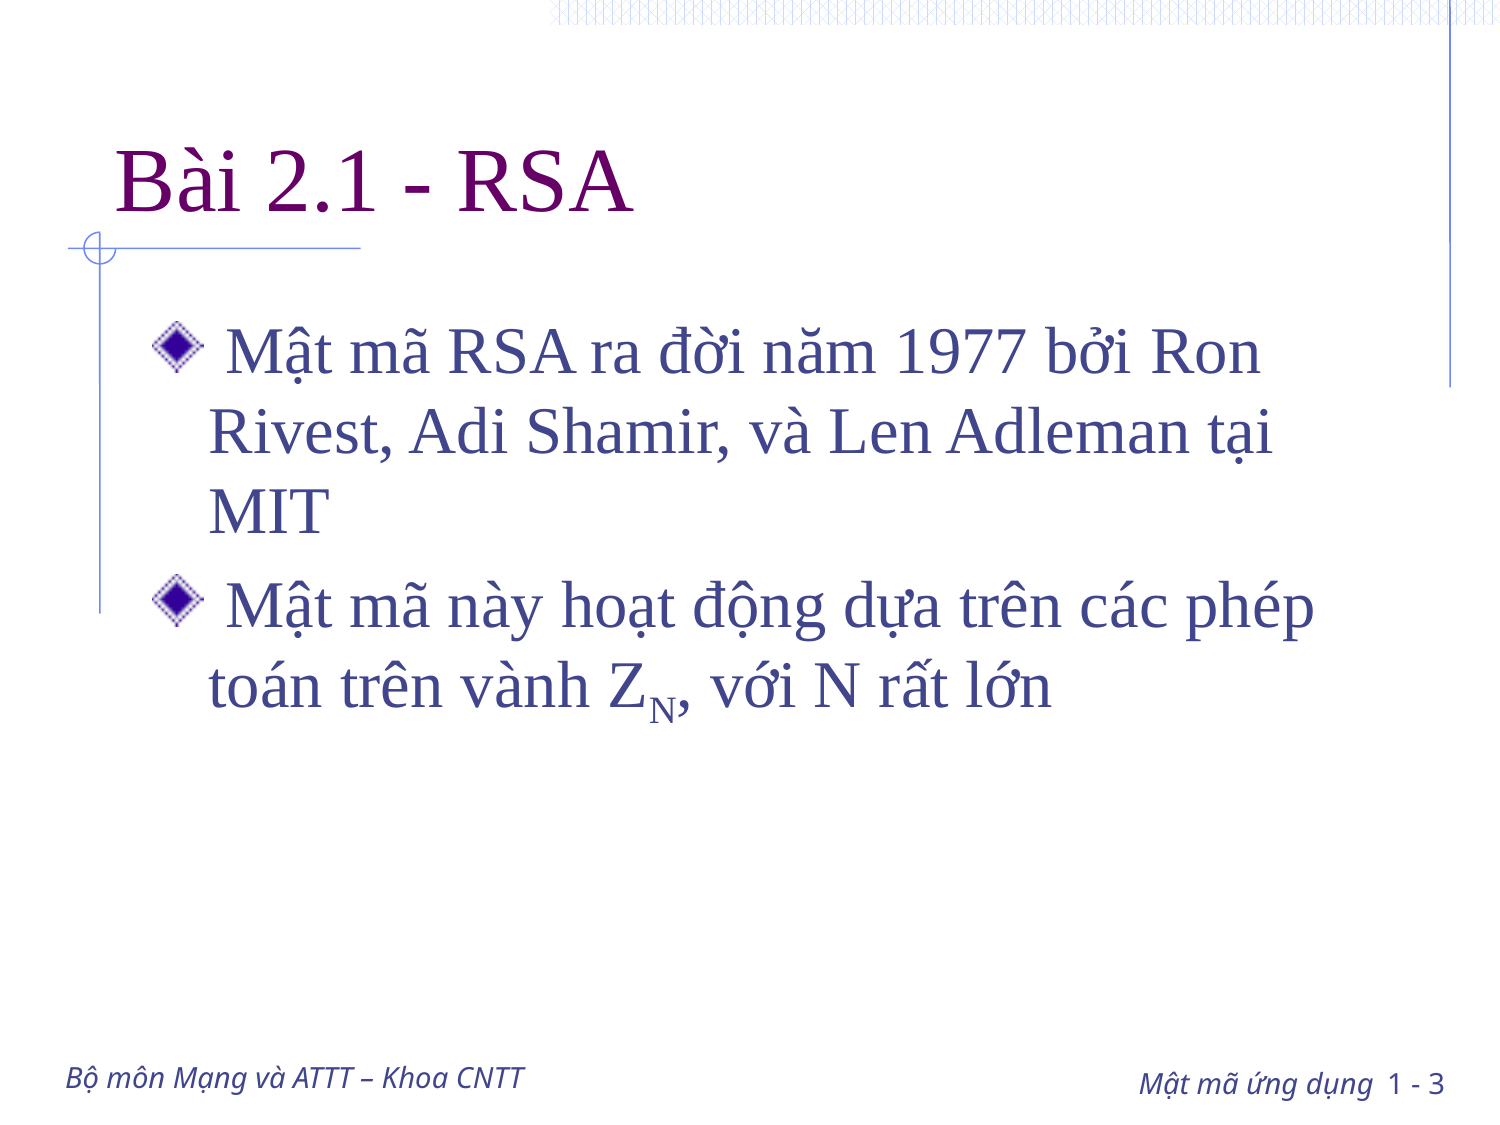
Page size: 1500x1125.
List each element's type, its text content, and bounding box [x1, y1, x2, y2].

picture [152, 321, 204, 373]
title Bài 2.1 - RSA [99, 50, 1375, 238]
slide_number Bộ môn Mạng và ATTT – Khoa CNTT [50, 1027, 638, 1103]
text_box Mật mã RSA ra đời năm 1977 bởi Ron Rivest, Adi Shamir, và Len Adleman tại MIT Mật mã này hoạt động dựa trên các phép toán trên vành ZN, với N rất lớn [137, 299, 1413, 975]
picture [152, 574, 204, 627]
